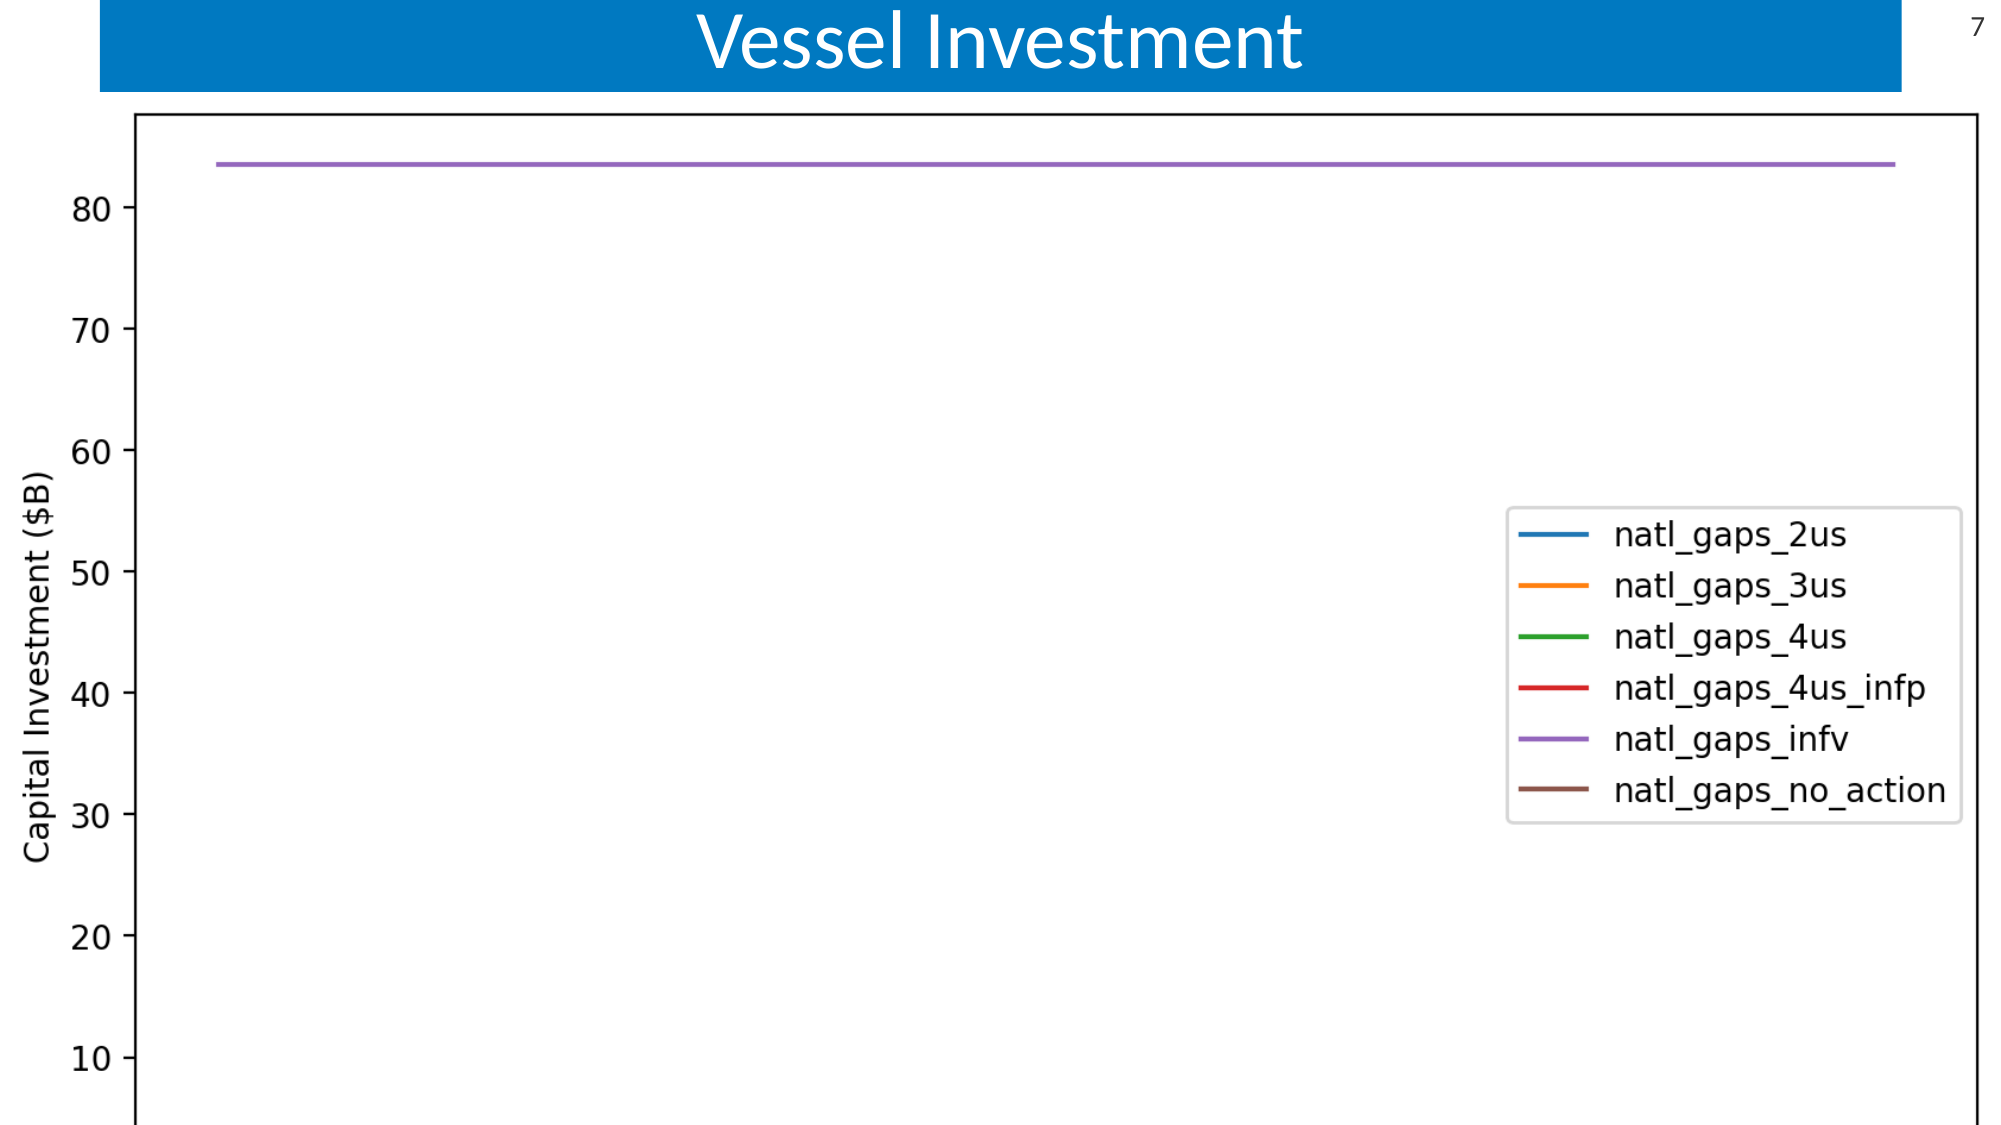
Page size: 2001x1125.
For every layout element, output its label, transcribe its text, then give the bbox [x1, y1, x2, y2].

title Vessel Investment [99, 0, 1902, 91]
picture [0, 92, 2000, 1125]
